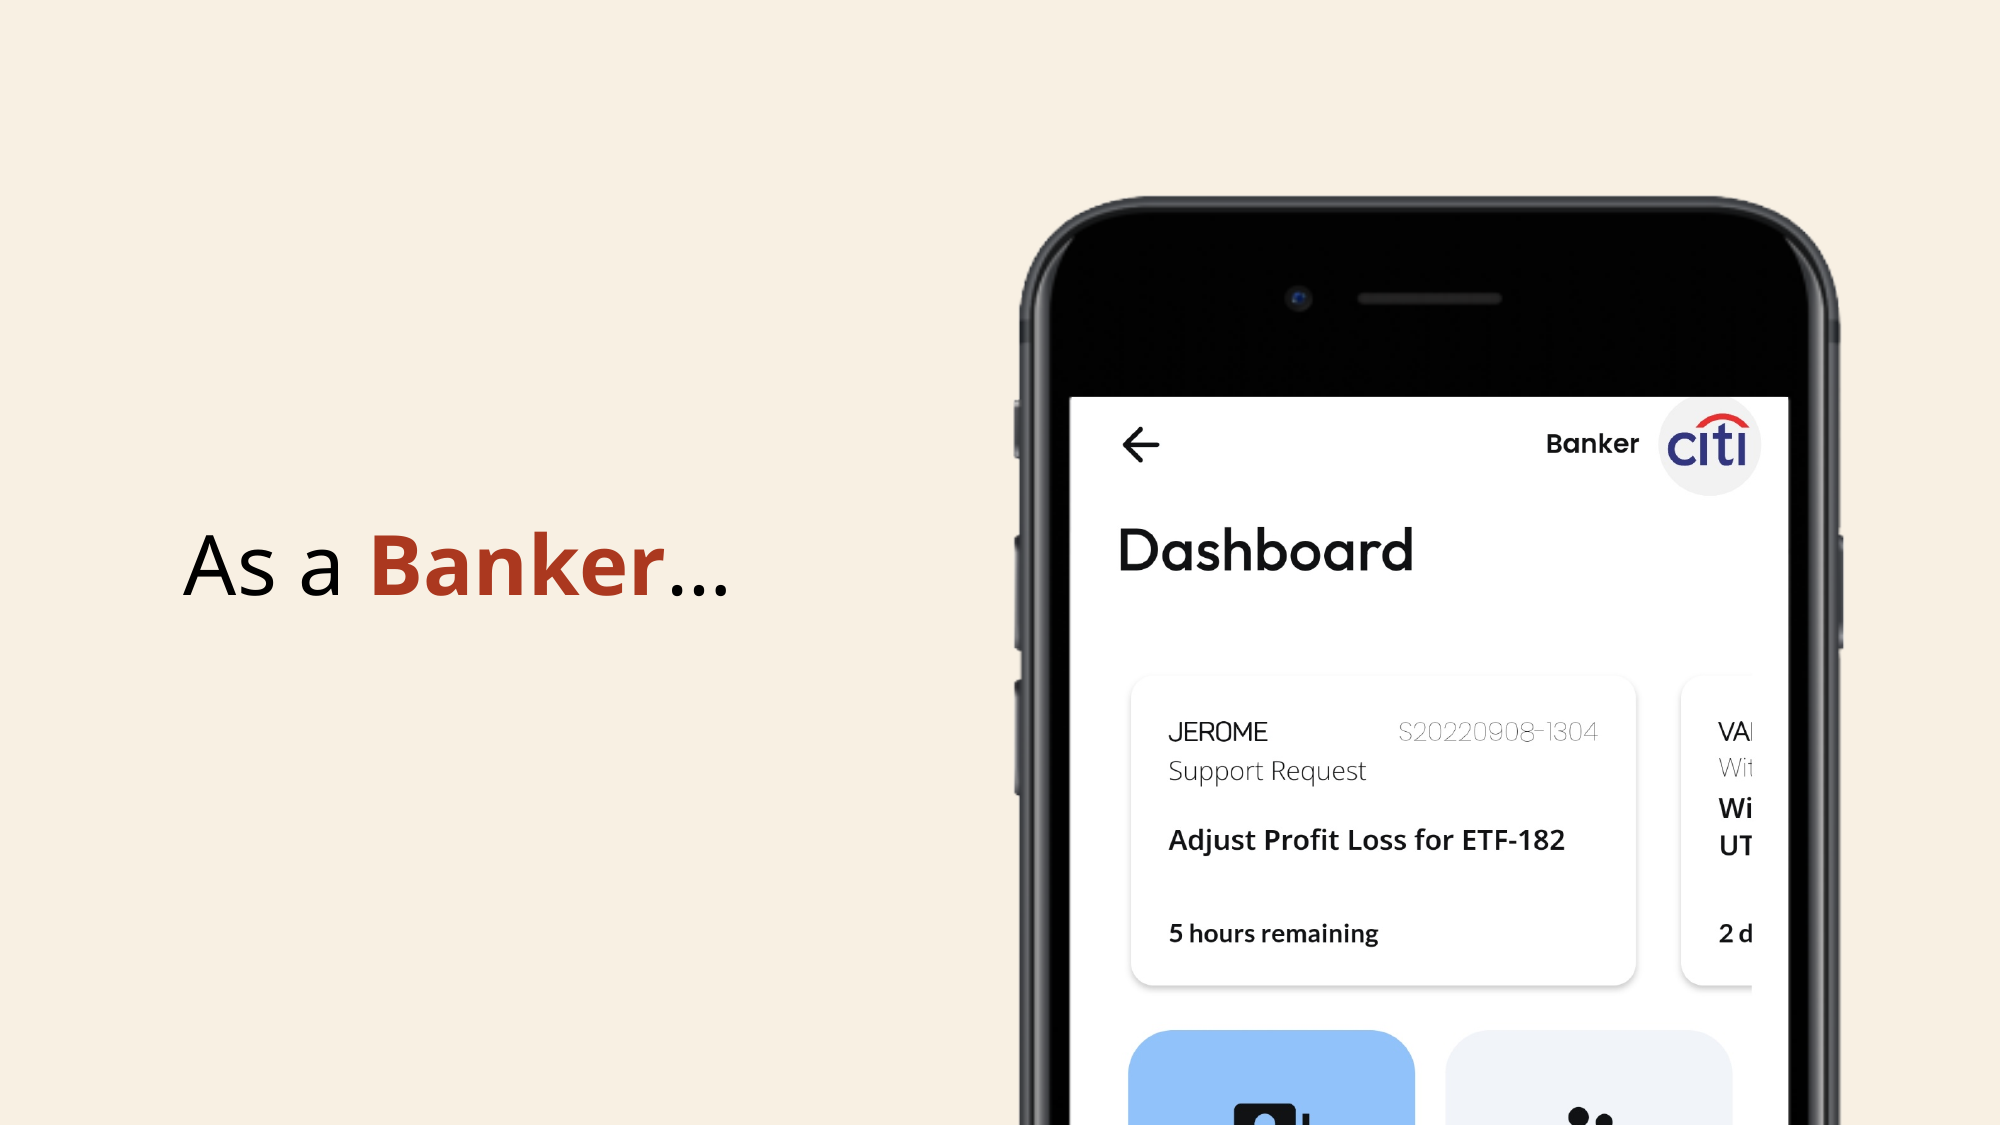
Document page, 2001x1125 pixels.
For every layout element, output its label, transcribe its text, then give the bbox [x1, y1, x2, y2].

text_box As a Banker… [169, 504, 916, 620]
picture [916, 111, 1885, 1125]
